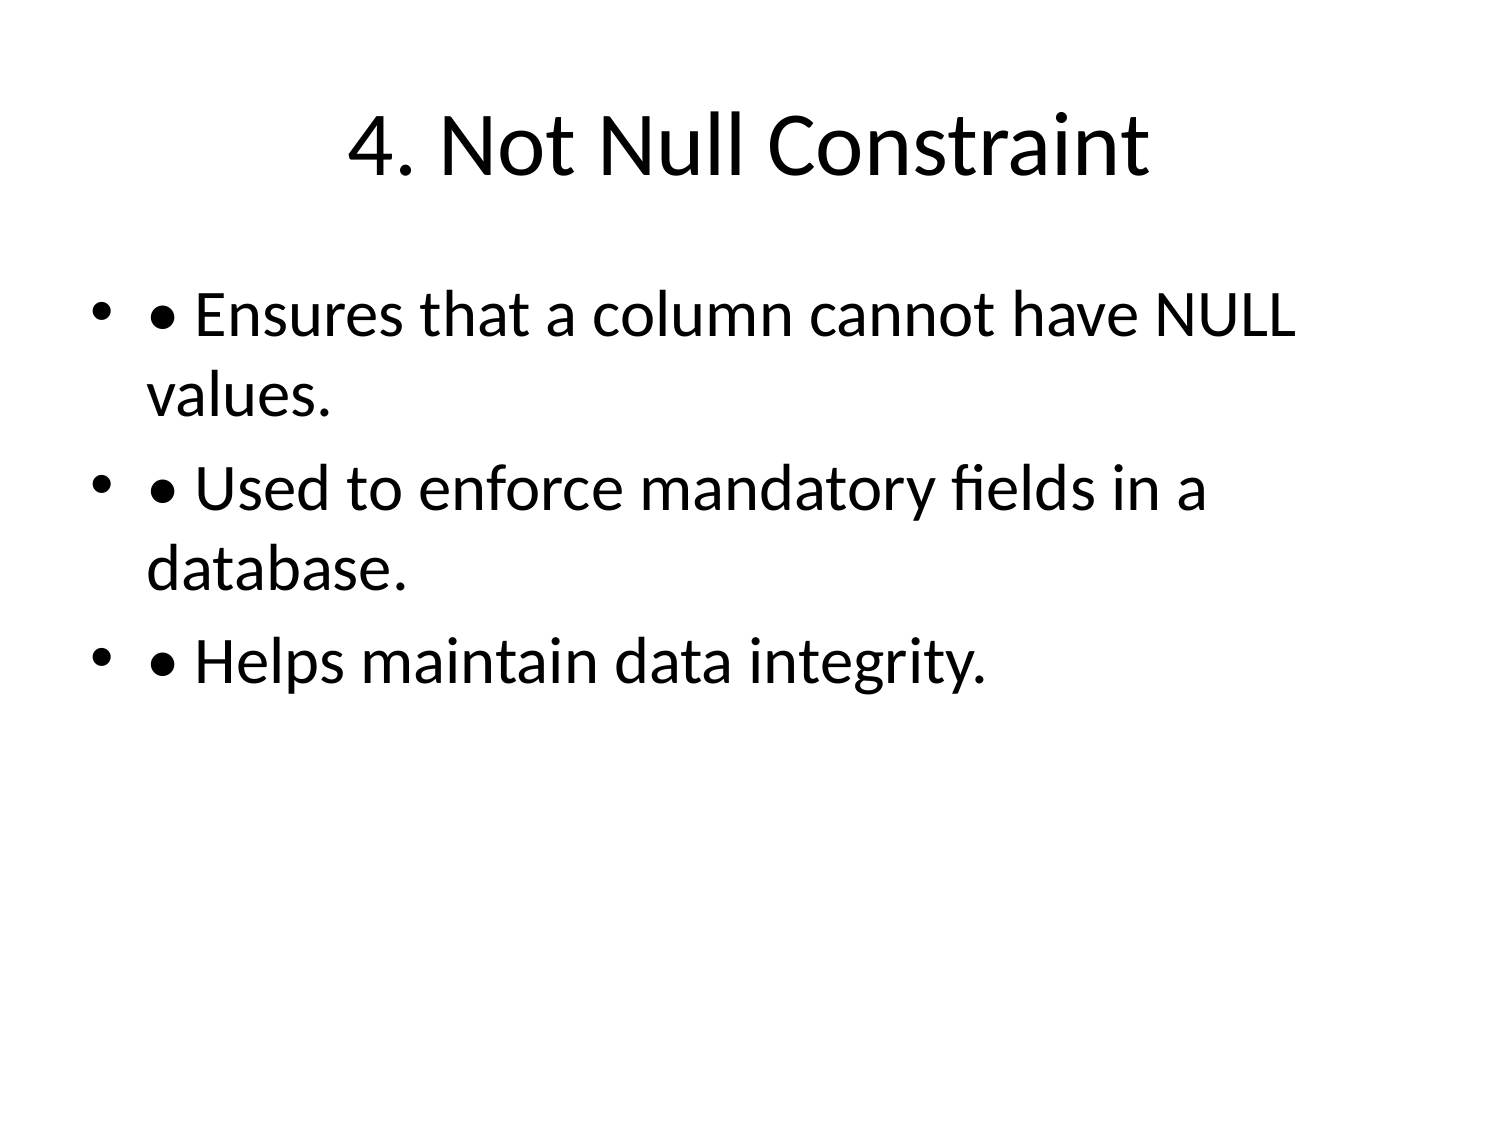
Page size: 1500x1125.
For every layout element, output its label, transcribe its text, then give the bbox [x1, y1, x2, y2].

list • Ensures that a column cannot have NULL values. • Used to enforce mandatory fields in a database. • Helps maintain data integrity. [75, 262, 1425, 1005]
title 4. Not Null Constraint [75, 45, 1425, 233]
